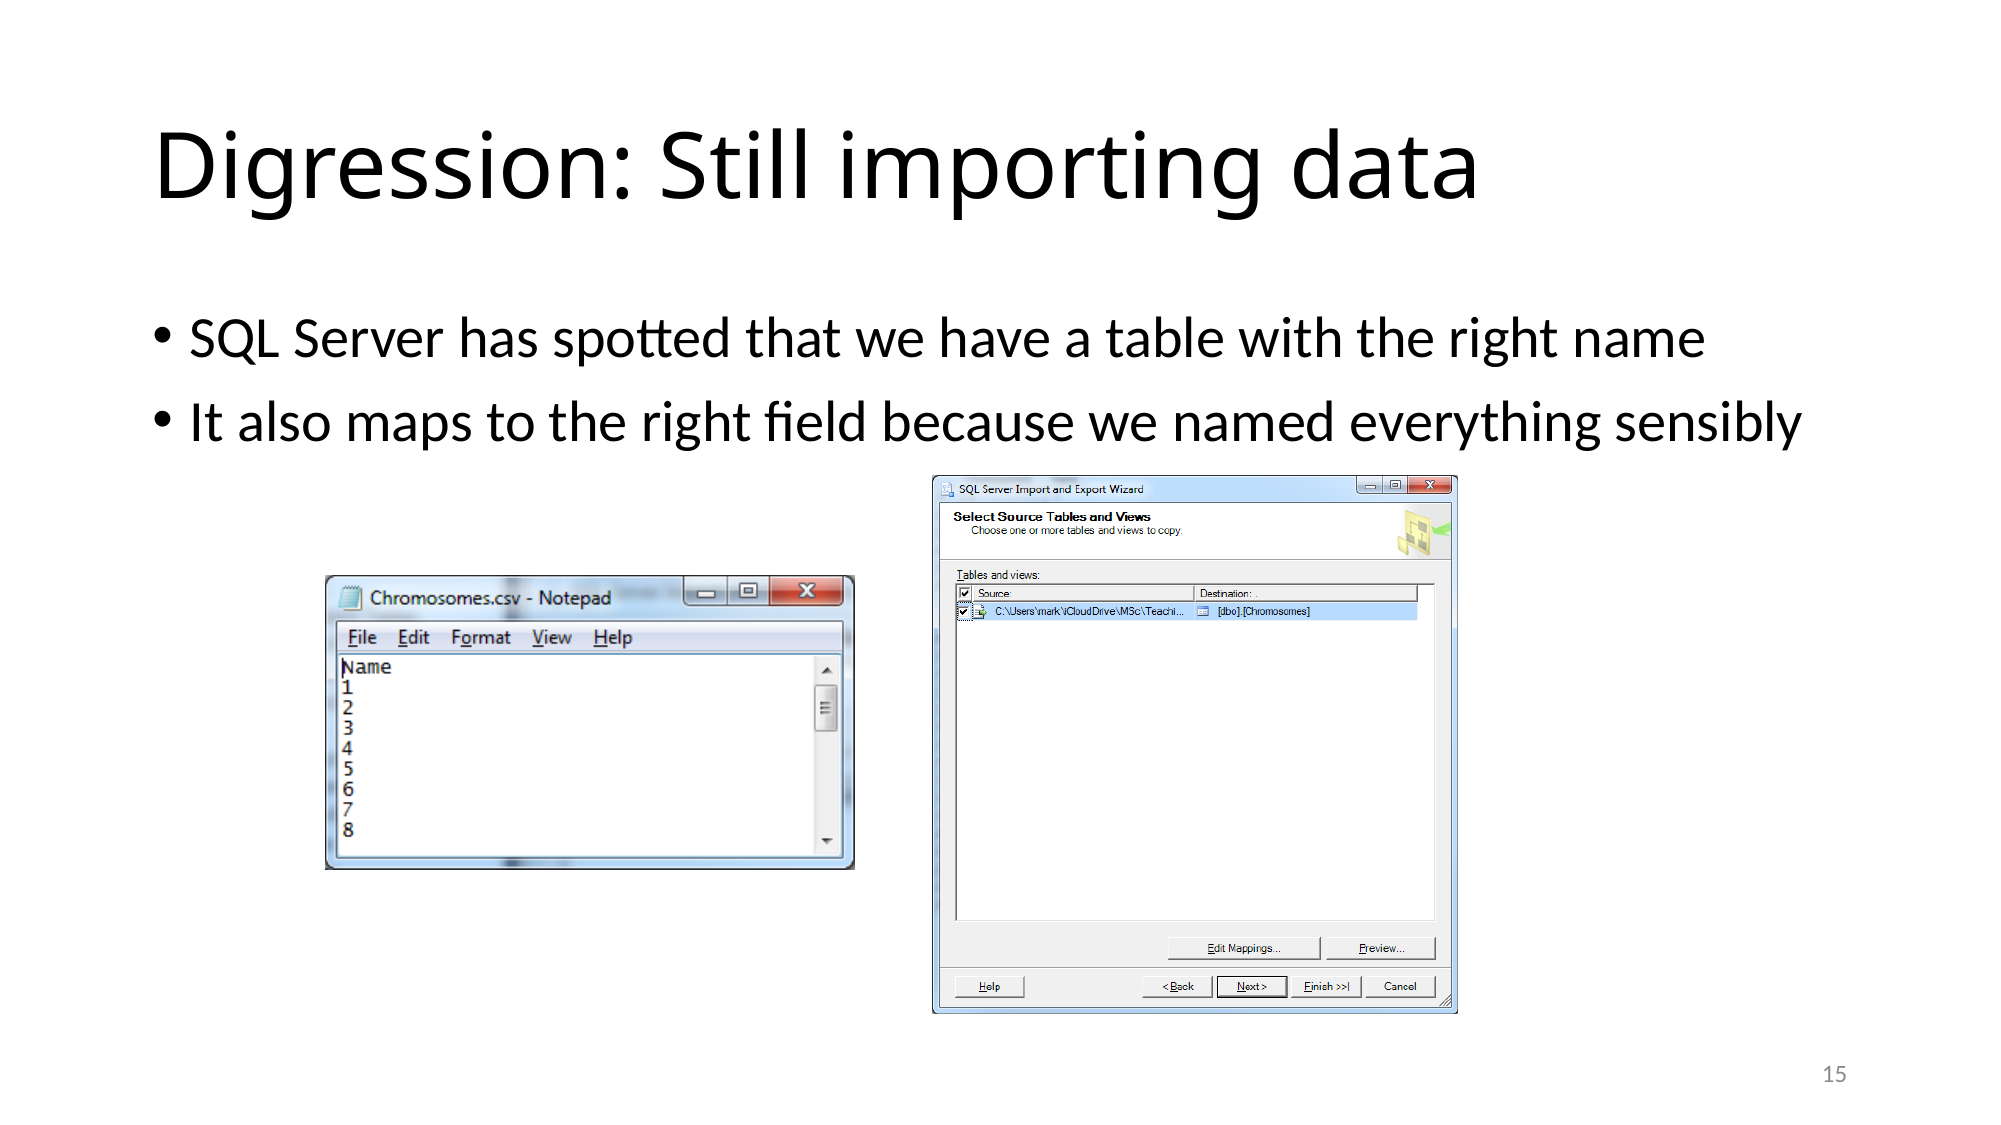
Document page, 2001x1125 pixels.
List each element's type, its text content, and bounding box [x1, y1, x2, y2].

slide_number 15 [1412, 1042, 1863, 1103]
picture [932, 475, 1458, 1014]
title Digression: Still importing data [137, 59, 1863, 278]
picture [325, 575, 855, 870]
list SQL Server has spotted that we have a table with the right name It also maps to the right field because we named everything sensibly [137, 299, 1863, 1014]
